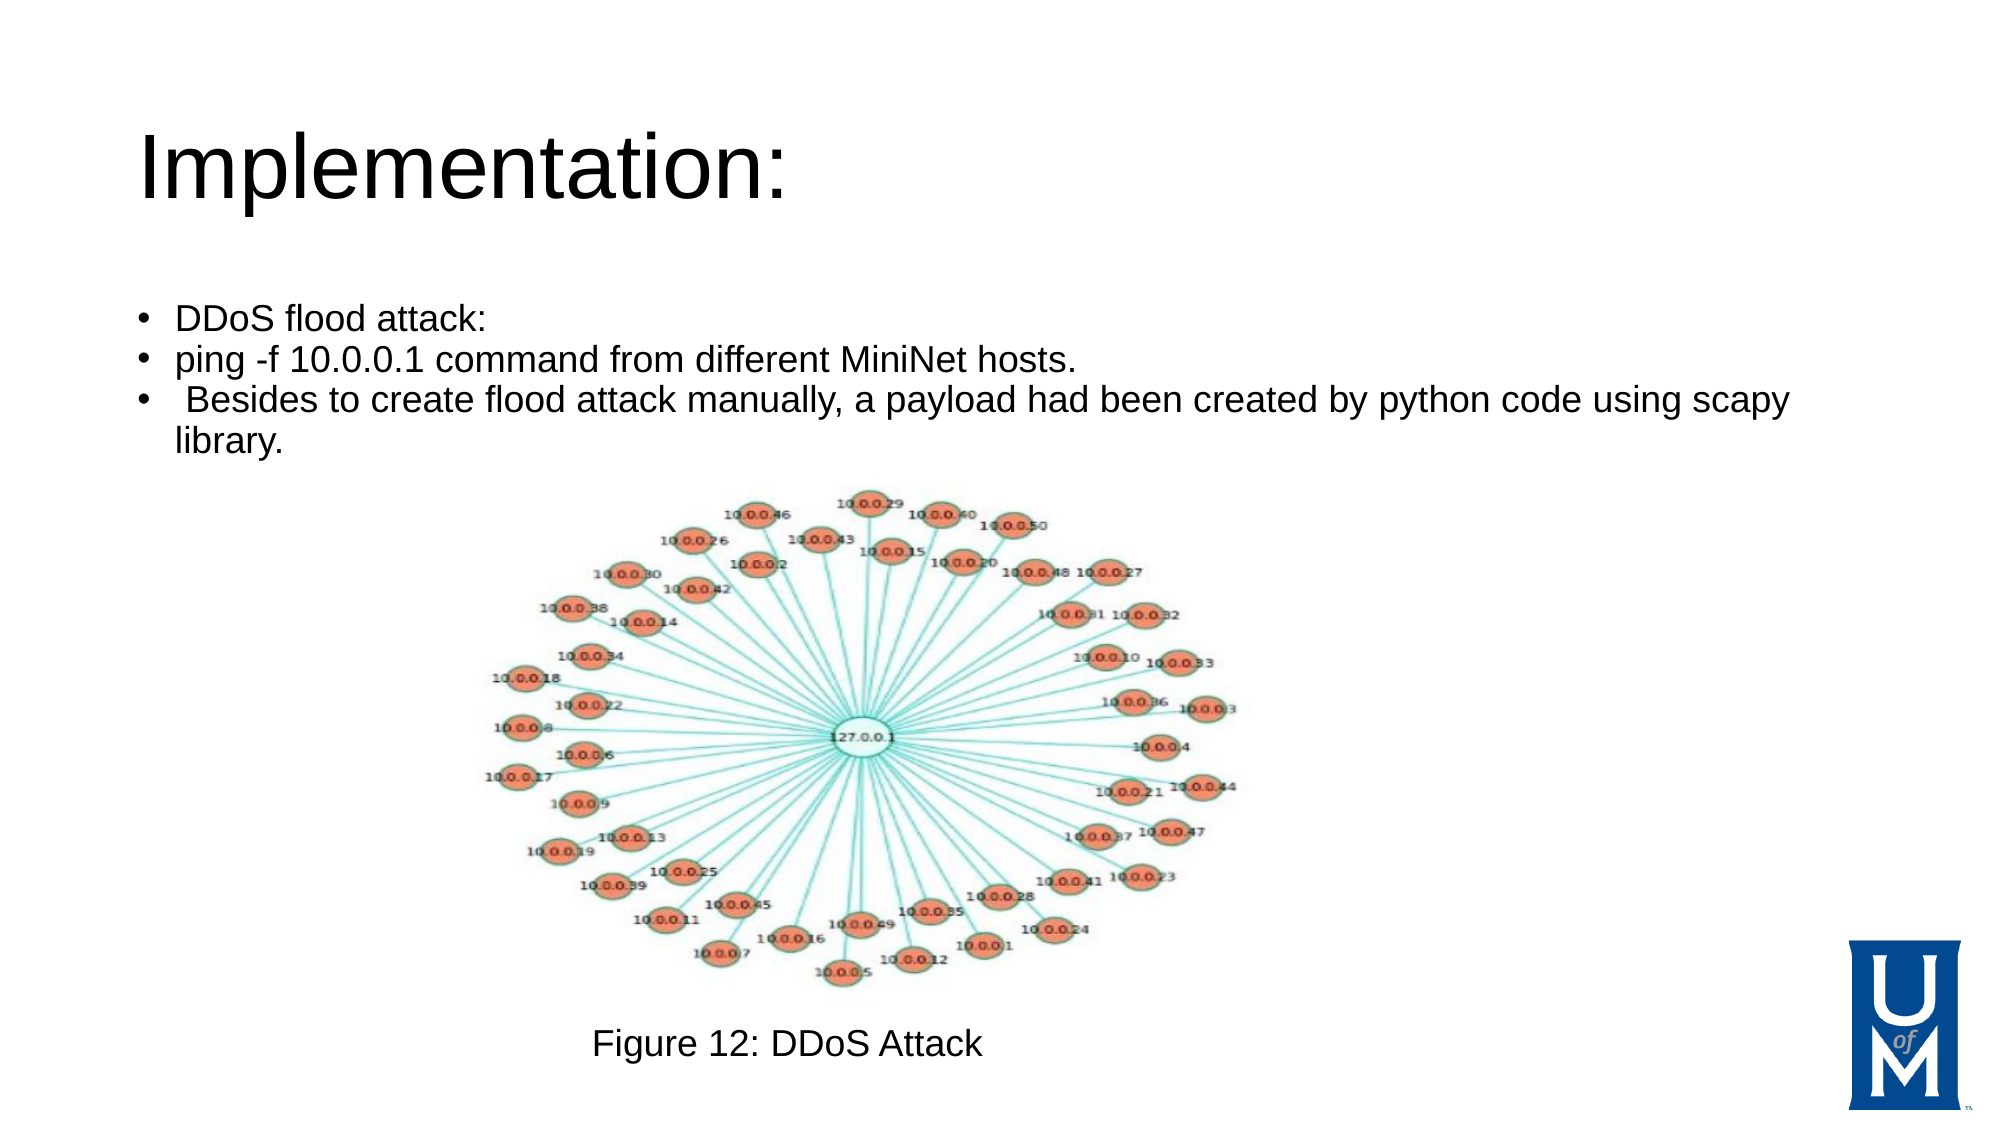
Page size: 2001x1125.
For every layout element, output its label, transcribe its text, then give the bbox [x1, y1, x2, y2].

text_box Implementation: [137, 59, 1863, 278]
text_box Figure 12: DDoS Attack [577, 1012, 1423, 1117]
picture [423, 468, 1292, 1014]
text_box DDoS flood attack: ping -f 10.0.0.1 command from different MiniNet hosts. Besides to create flood attack manually, a payload had been created by python code using scapy library. [137, 299, 1863, 1014]
